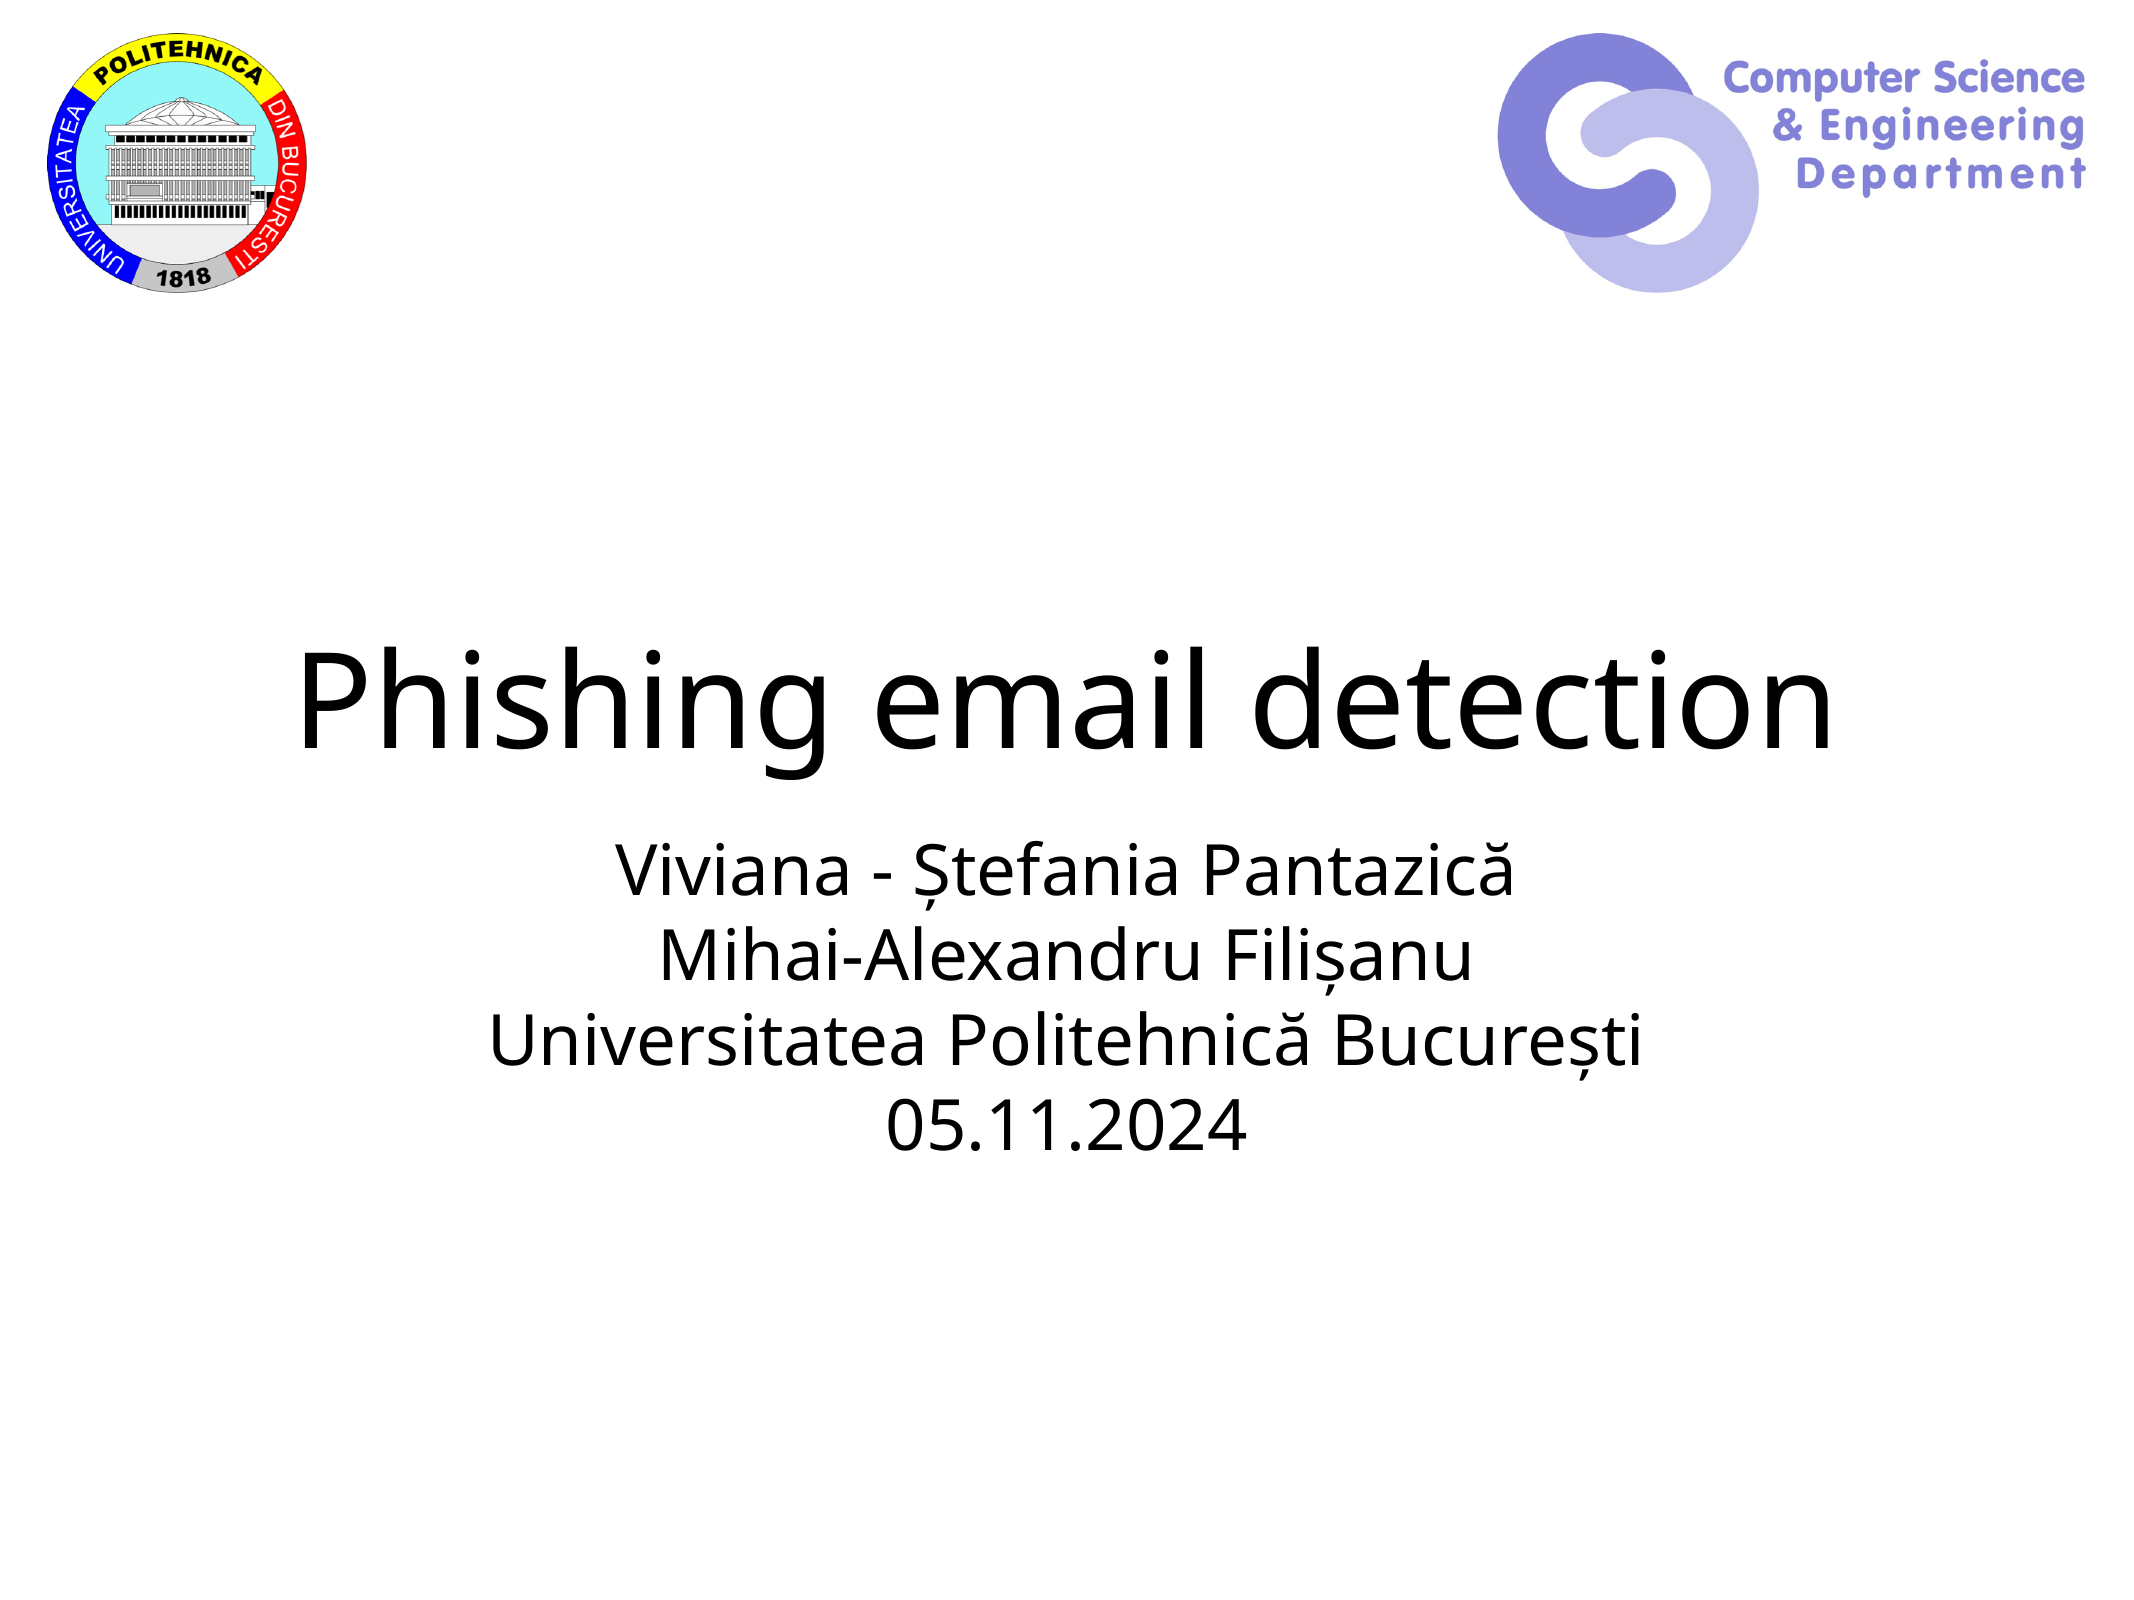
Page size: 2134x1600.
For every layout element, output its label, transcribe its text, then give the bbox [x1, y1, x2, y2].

list Viviana - Ștefania Pantazică Mihai-Alexandru Filișanu Universitatea Politehnică București 05.11.2024 [207, 824, 1926, 1168]
picture [1497, 33, 2086, 293]
title Phishing email detection [207, 514, 1926, 776]
picture [47, 33, 307, 293]
